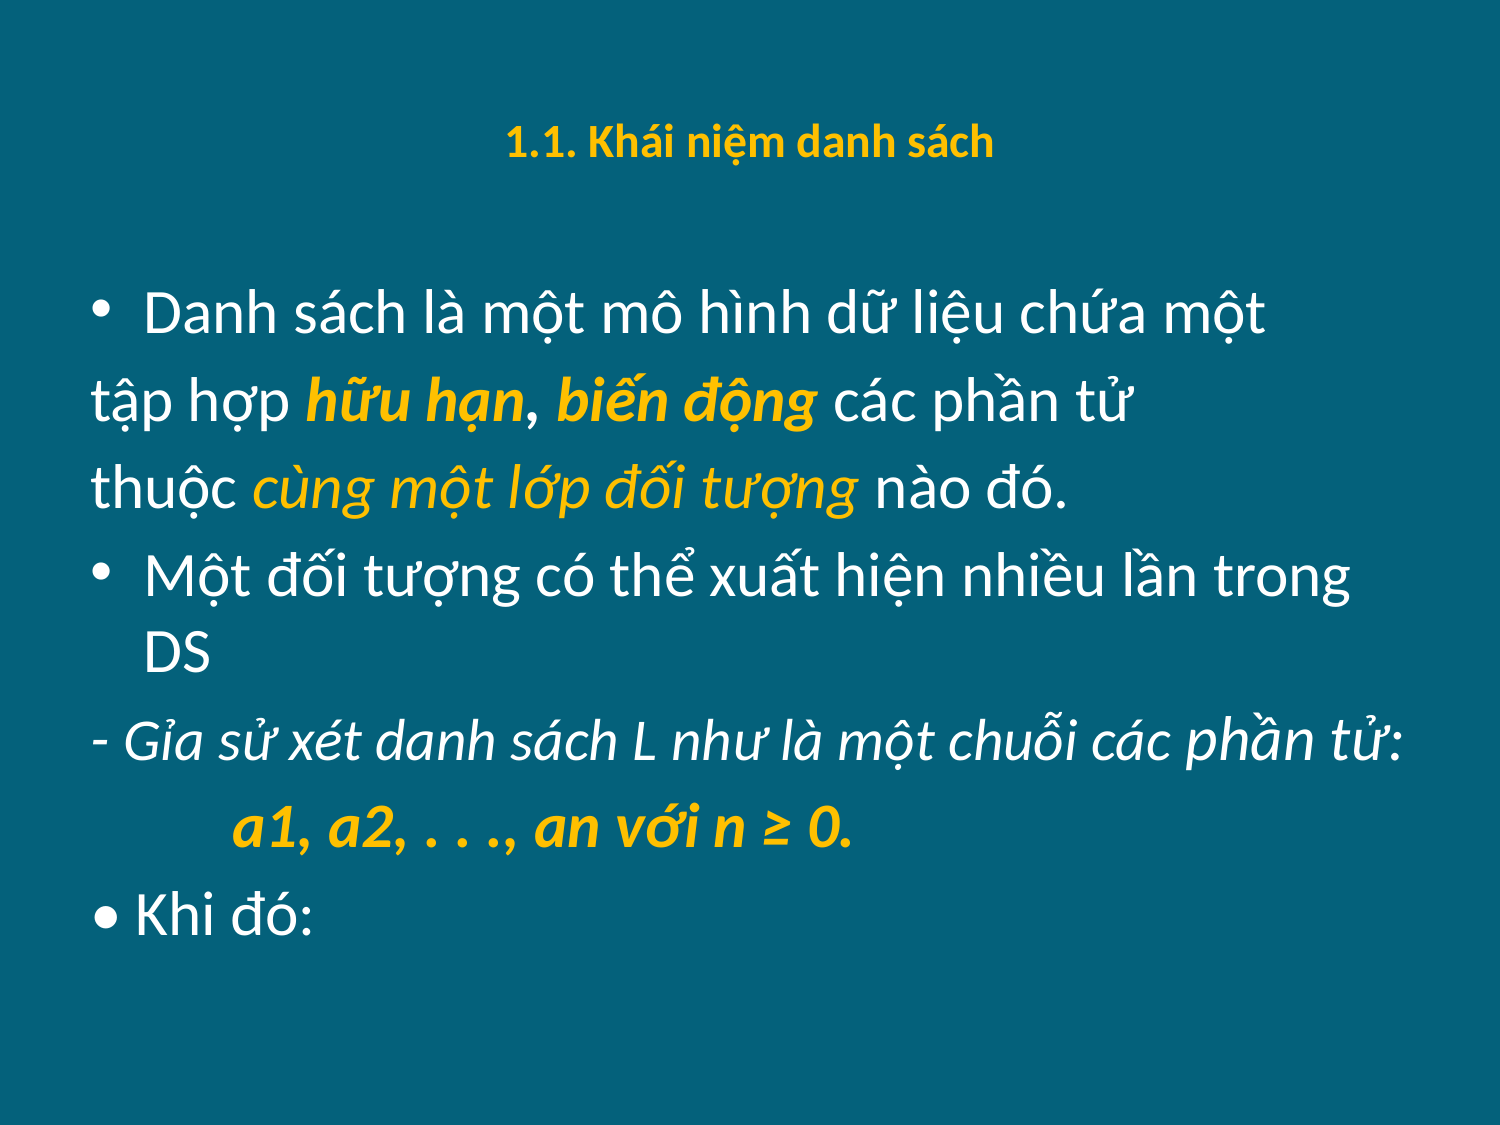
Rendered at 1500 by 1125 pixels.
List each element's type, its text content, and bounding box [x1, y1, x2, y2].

title 1.1. Khái niệm danh sách [75, 45, 1425, 233]
list Danh sách là một mô hình dữ liệu chứa một tập hợp hữu hạn, biến động các phần tử thuộc cùng một lớp đối tượng nào đó. Một đối tượng có thể xuất hiện nhiều lần trong DS - Gỉa sử xét danh sách L như là một chuỗi các phần tử: a1, a2, . . ., an với n ≥ 0. • Khi đó: [75, 262, 1425, 1005]
